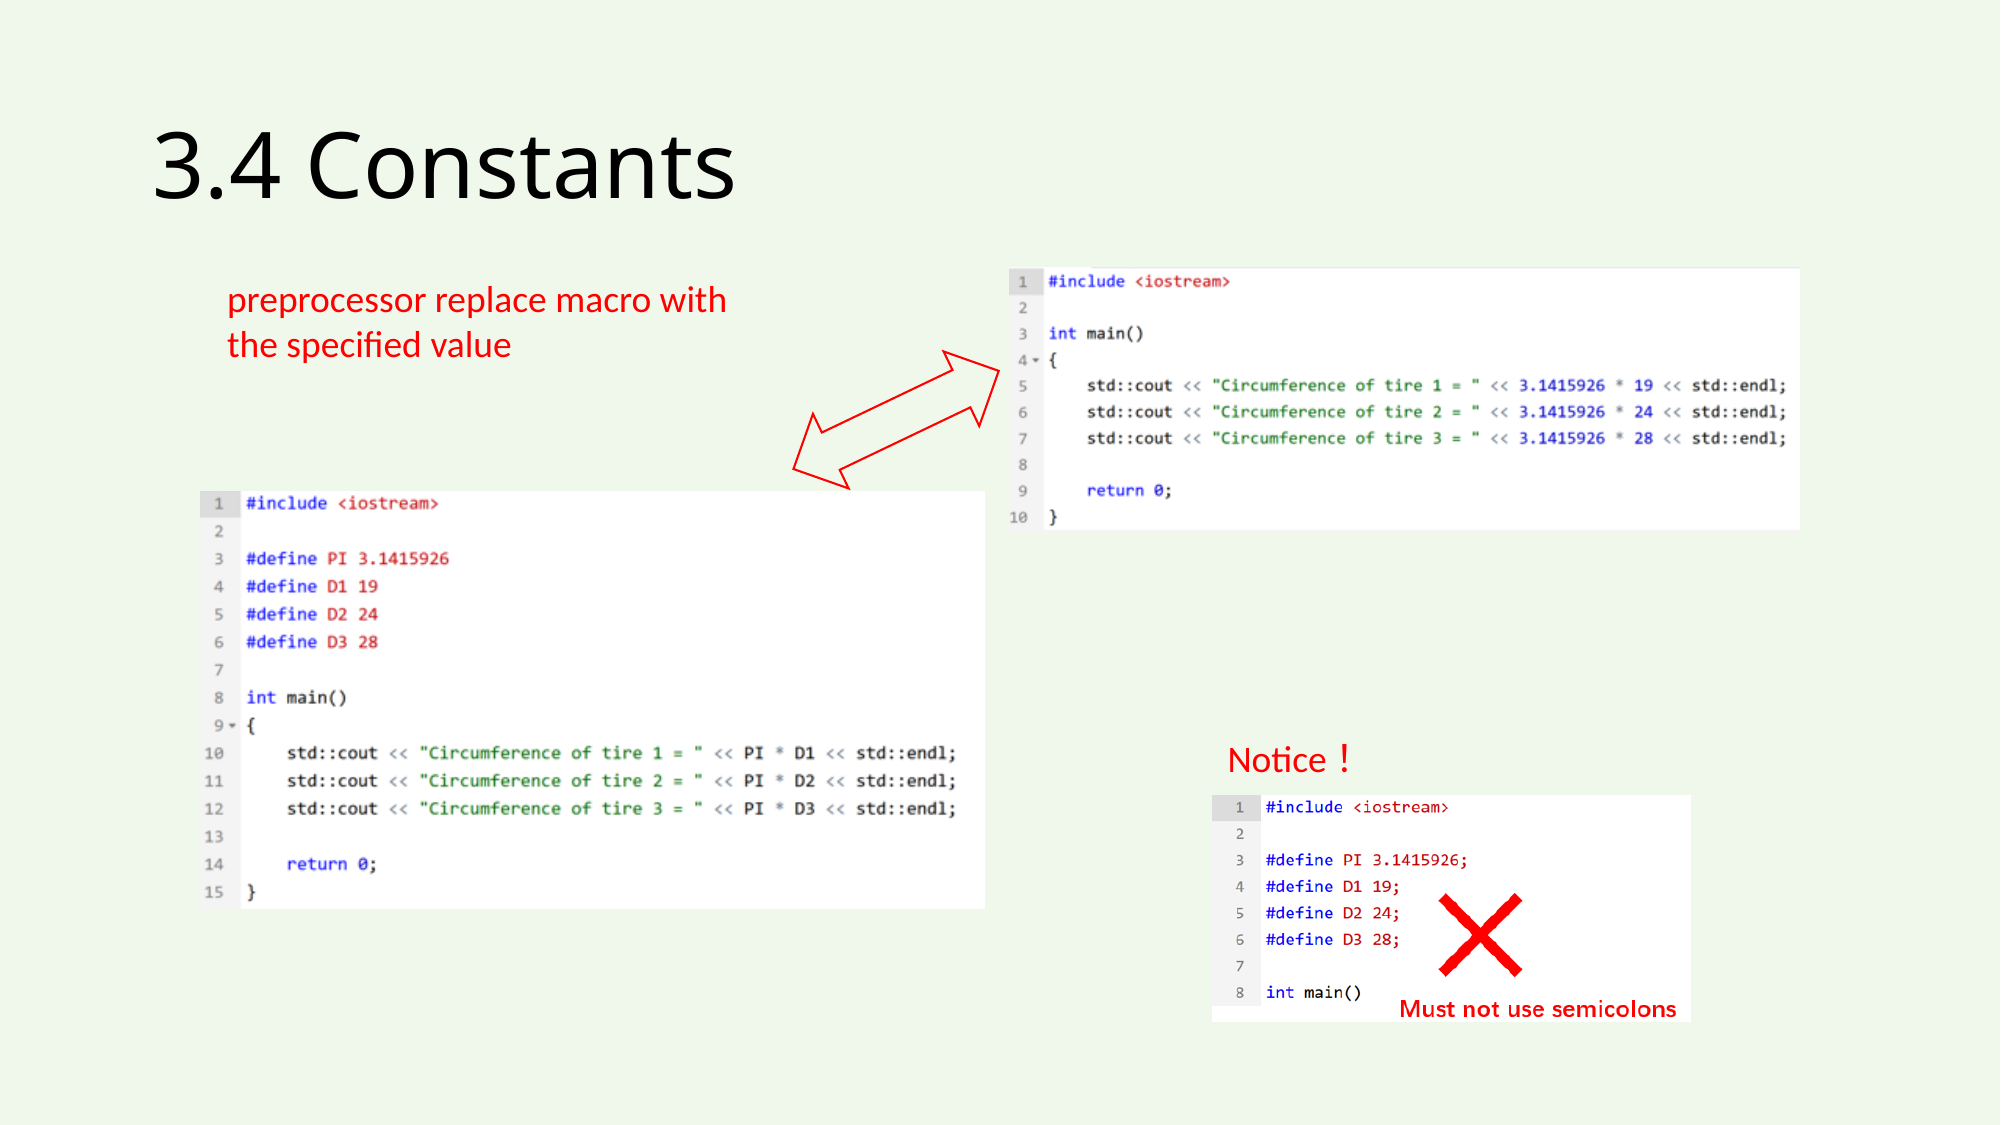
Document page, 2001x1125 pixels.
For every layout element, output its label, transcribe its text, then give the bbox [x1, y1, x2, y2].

title 3.4 Constants [137, 59, 1863, 278]
picture [1008, 267, 1800, 533]
picture [1212, 795, 1691, 1022]
picture [200, 491, 985, 909]
text_box preprocessor replace macro with the specified value [212, 267, 764, 372]
text_box [792, 349, 1001, 491]
text_box Notice！ [1212, 727, 1638, 788]
